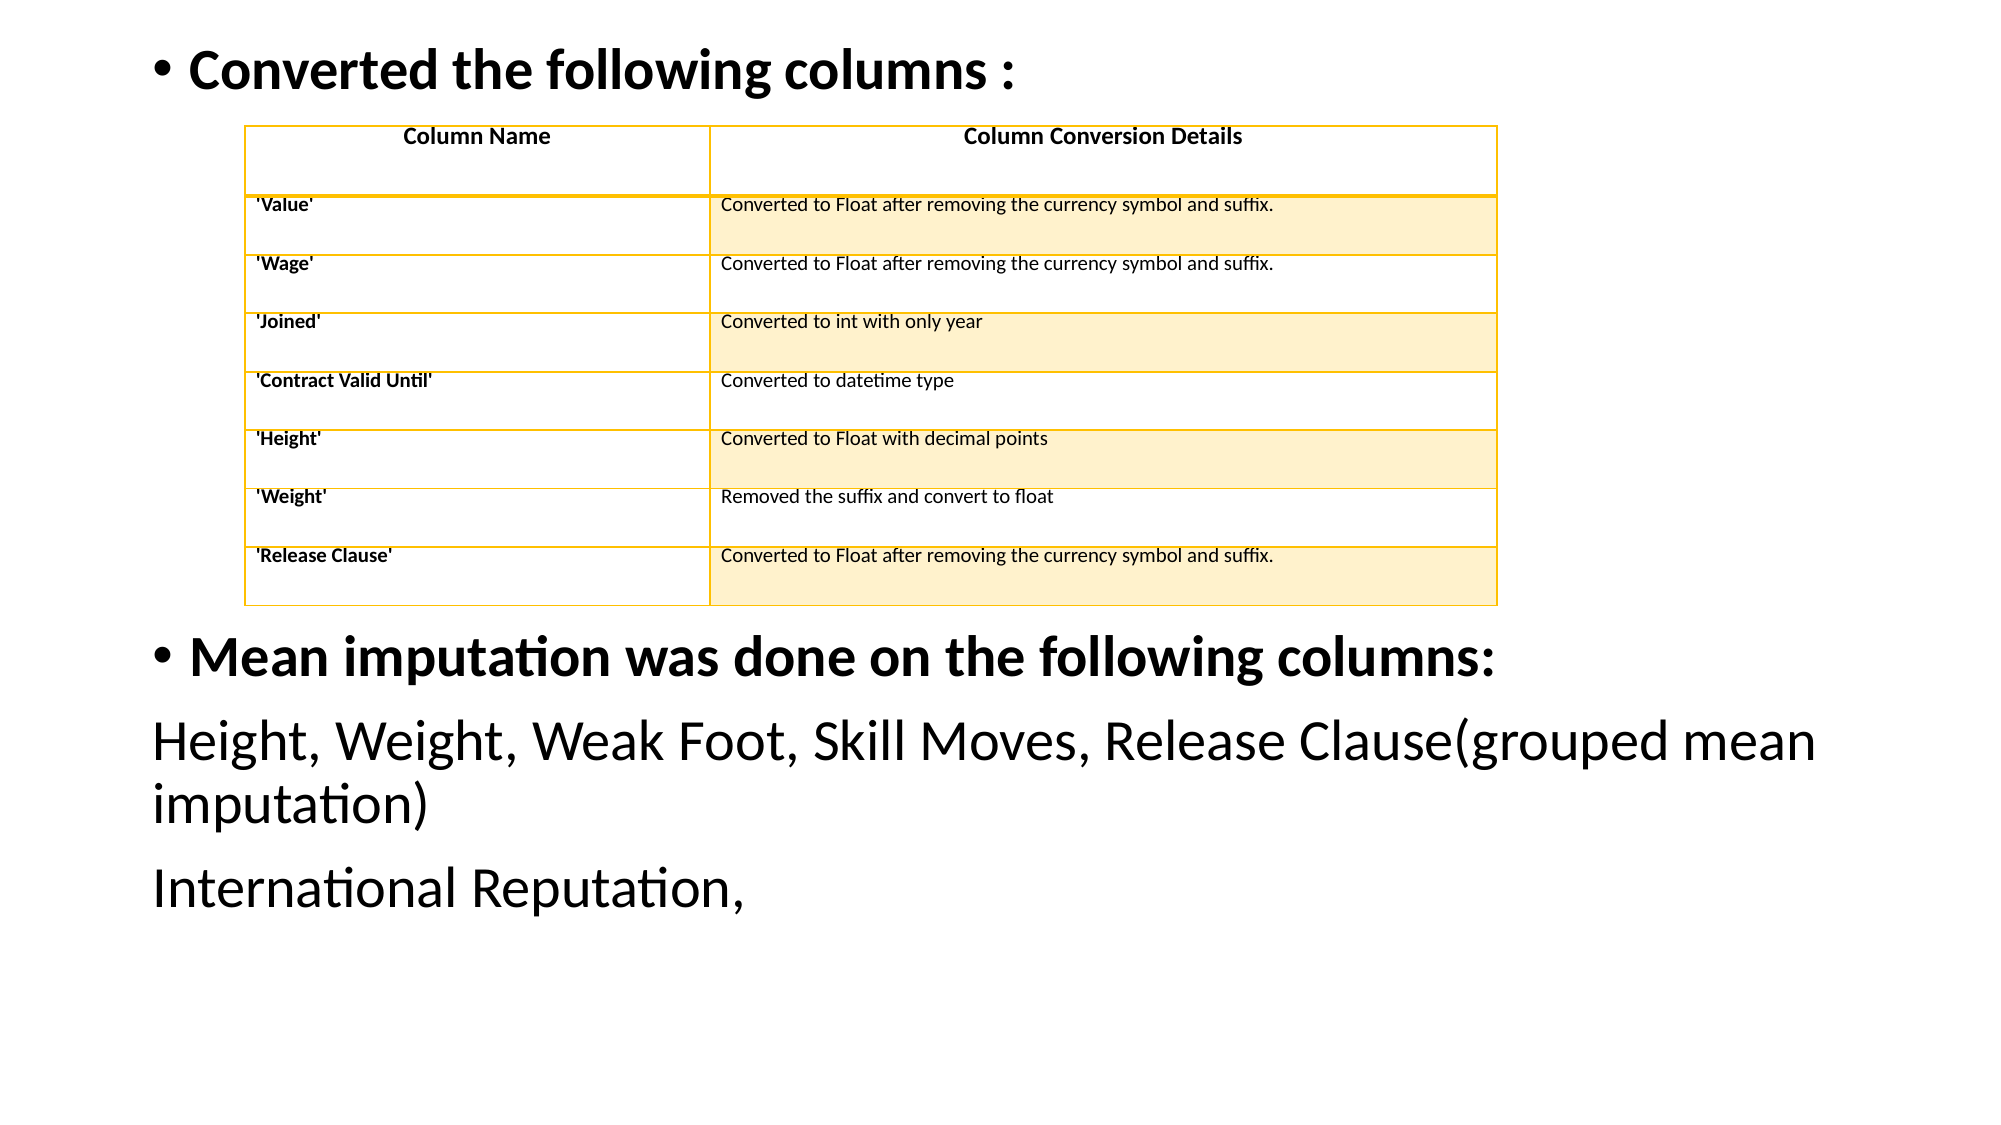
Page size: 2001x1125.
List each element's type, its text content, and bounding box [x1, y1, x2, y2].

table_cell Removed the suffix and convert to float [711, 489, 1496, 546]
table_cell 'Joined' [246, 314, 709, 371]
list Converted the following columns : Mean imputation was done on the following columns: Height, Weight, Weak Foot, Skill Moves, Release Clause(grouped mean imputation) International Reputation, [137, 32, 1863, 1014]
table_cell 'Release Clause' [246, 548, 709, 605]
table_cell 'Value' [246, 198, 709, 254]
table_cell 'Height' [246, 431, 709, 488]
table_cell 'Weight' [246, 489, 709, 546]
table_cell 'Contract Valid Until' [246, 373, 709, 429]
table_cell Converted to Float after removing the currency symbol and suffix. [711, 548, 1496, 605]
table_header Column Name [246, 127, 709, 194]
table_cell Converted to int with only year [711, 314, 1496, 371]
table_cell Converted to Float after removing the currency symbol and suffix. [711, 198, 1496, 254]
table_cell Converted to Float with decimal points [711, 431, 1496, 488]
table_header Column Conversion Details [711, 127, 1496, 194]
table_cell Converted to Float after removing the currency symbol and suffix. [711, 256, 1496, 312]
table_cell Converted to datetime type [711, 373, 1496, 429]
table_cell 'Wage' [246, 256, 709, 312]
